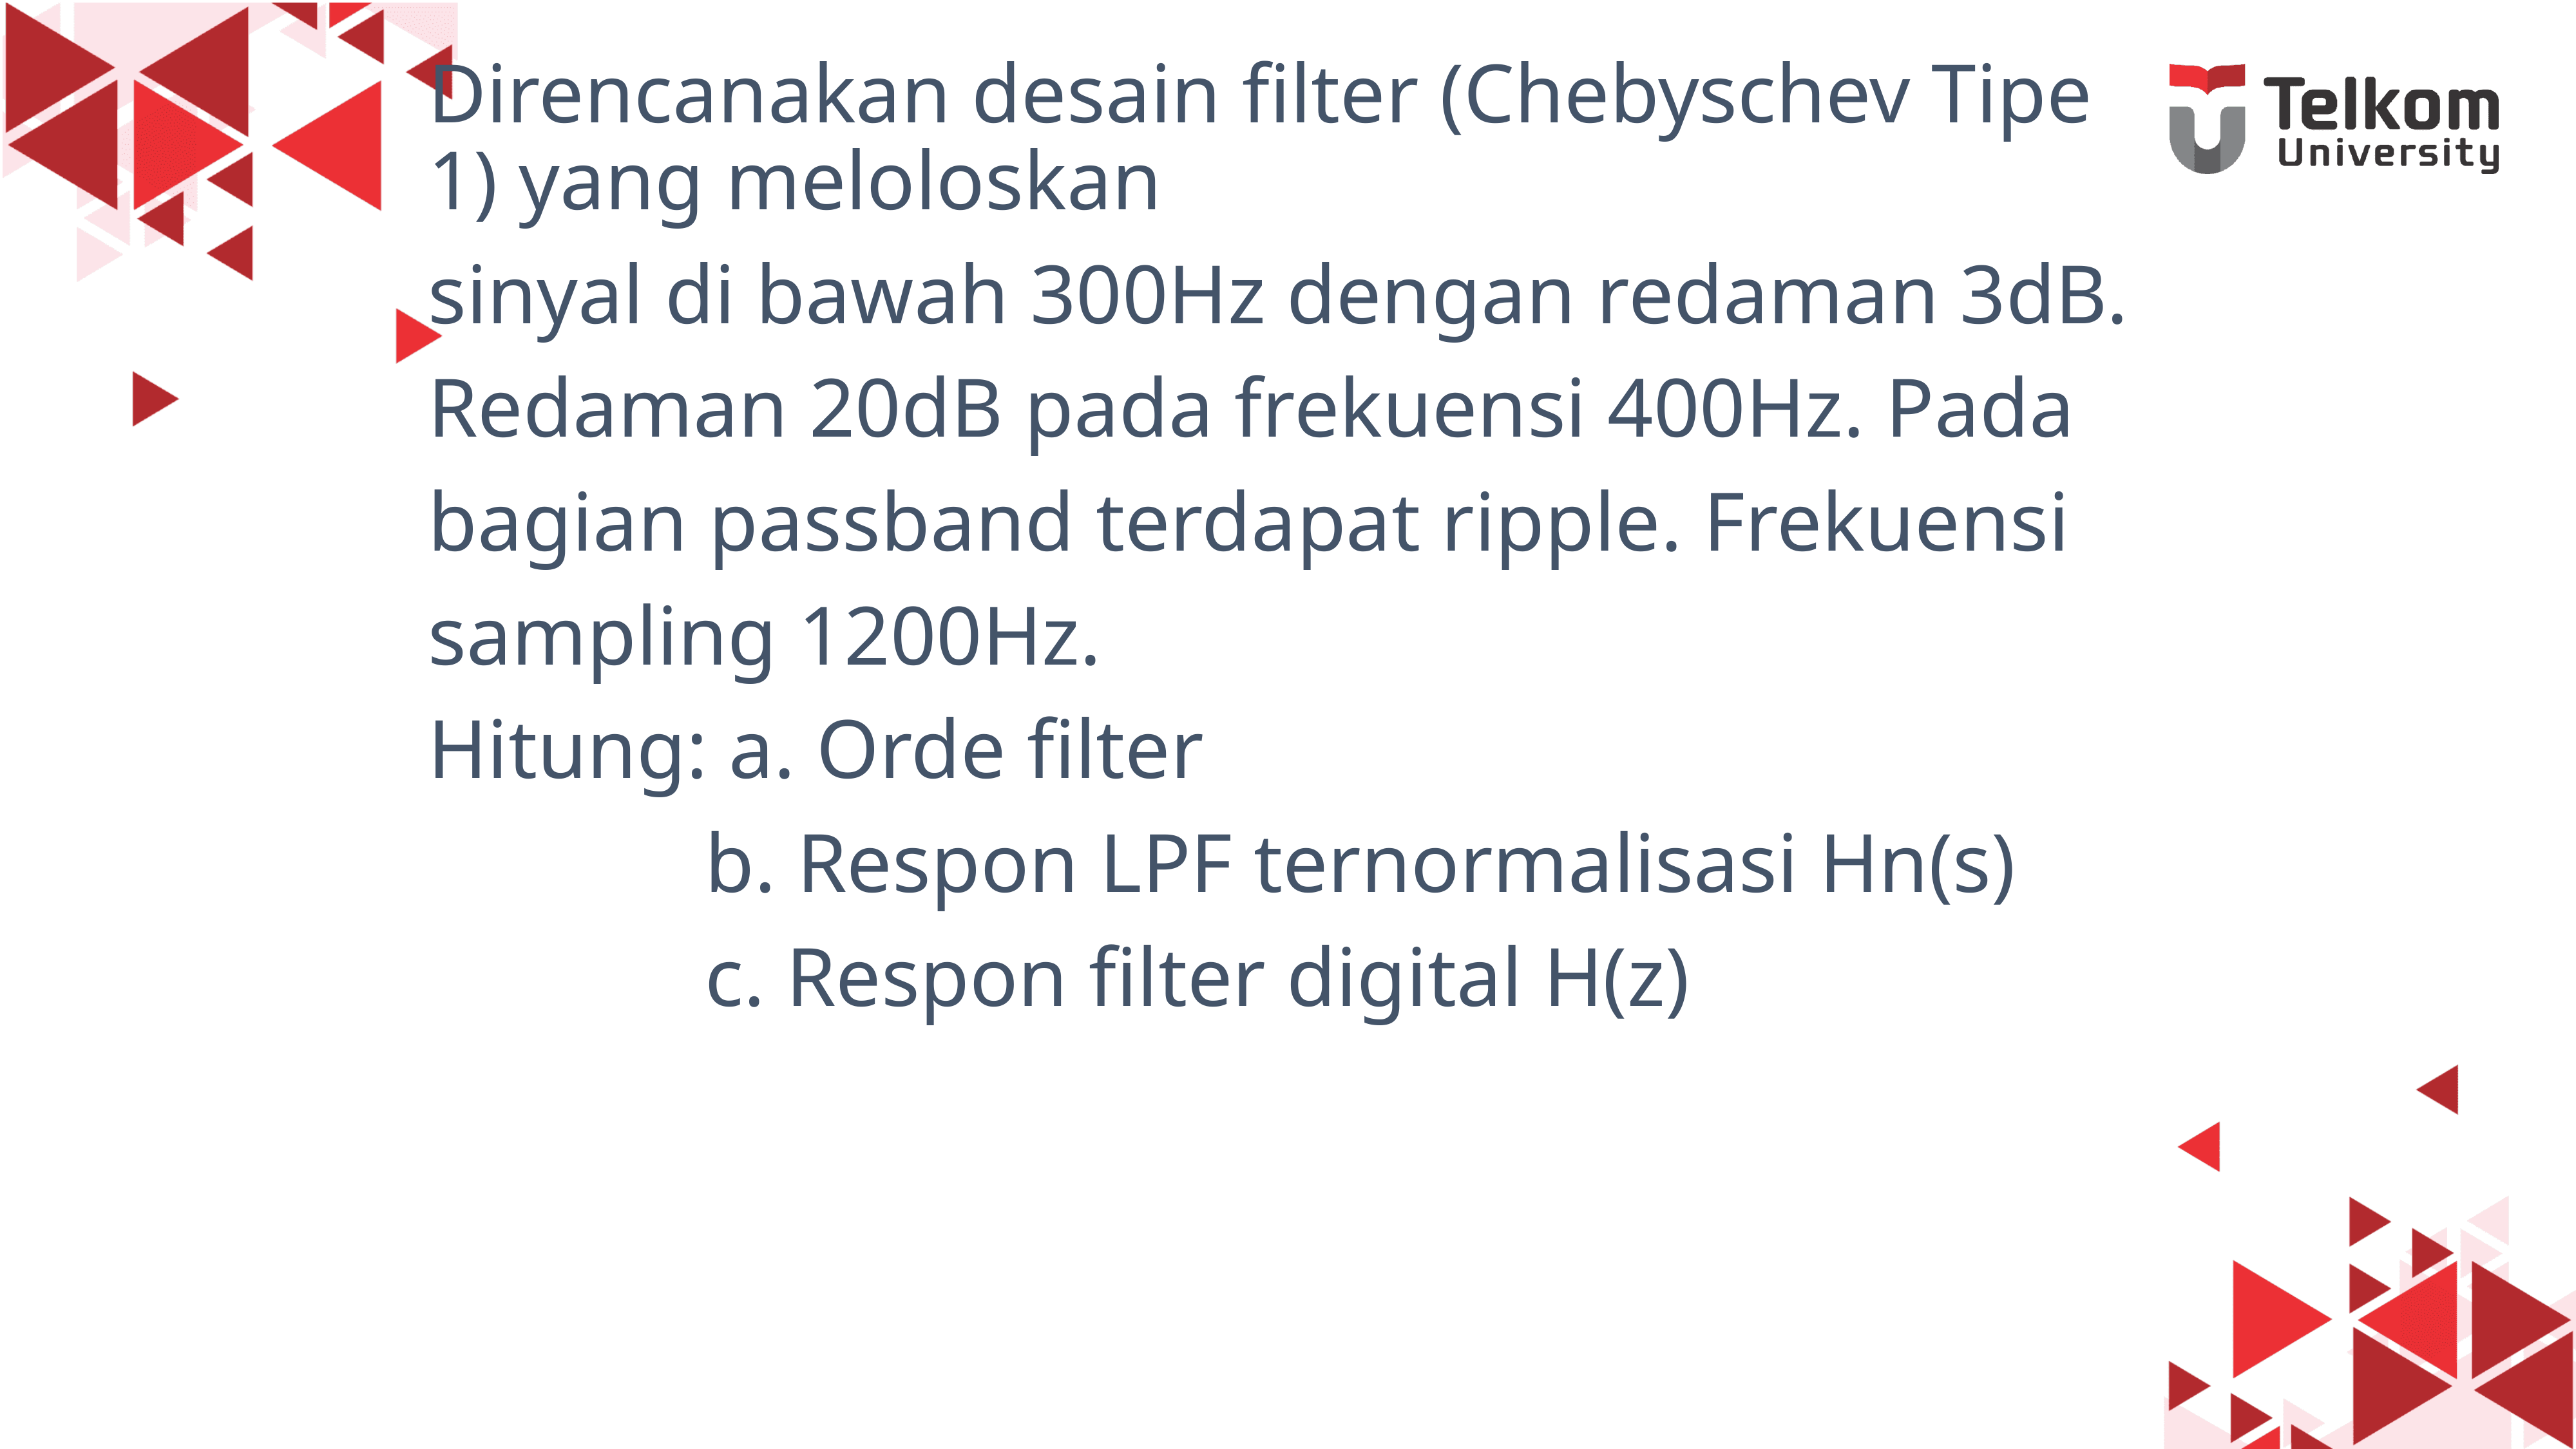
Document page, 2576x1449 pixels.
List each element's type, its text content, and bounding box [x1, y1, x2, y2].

picture [2126, 1018, 2576, 1449]
list Direncanakan desain filter (Chebyschev Tipe 1) yang meloloskan sinyal di bawah 300Hz dengan redaman 3dB. Redaman 20dB pada frekuensi 400Hz. Pada bagian passband terdapat ripple. Frekuensi sampling 1200Hz. Hitung: a. Orde filter b. Respon LPF ternormalisasi Hn(s) c. Respon filter digital H(z) [418, 48, 2158, 1294]
picture [2170, 64, 2499, 174]
picture [3, 3, 500, 478]
